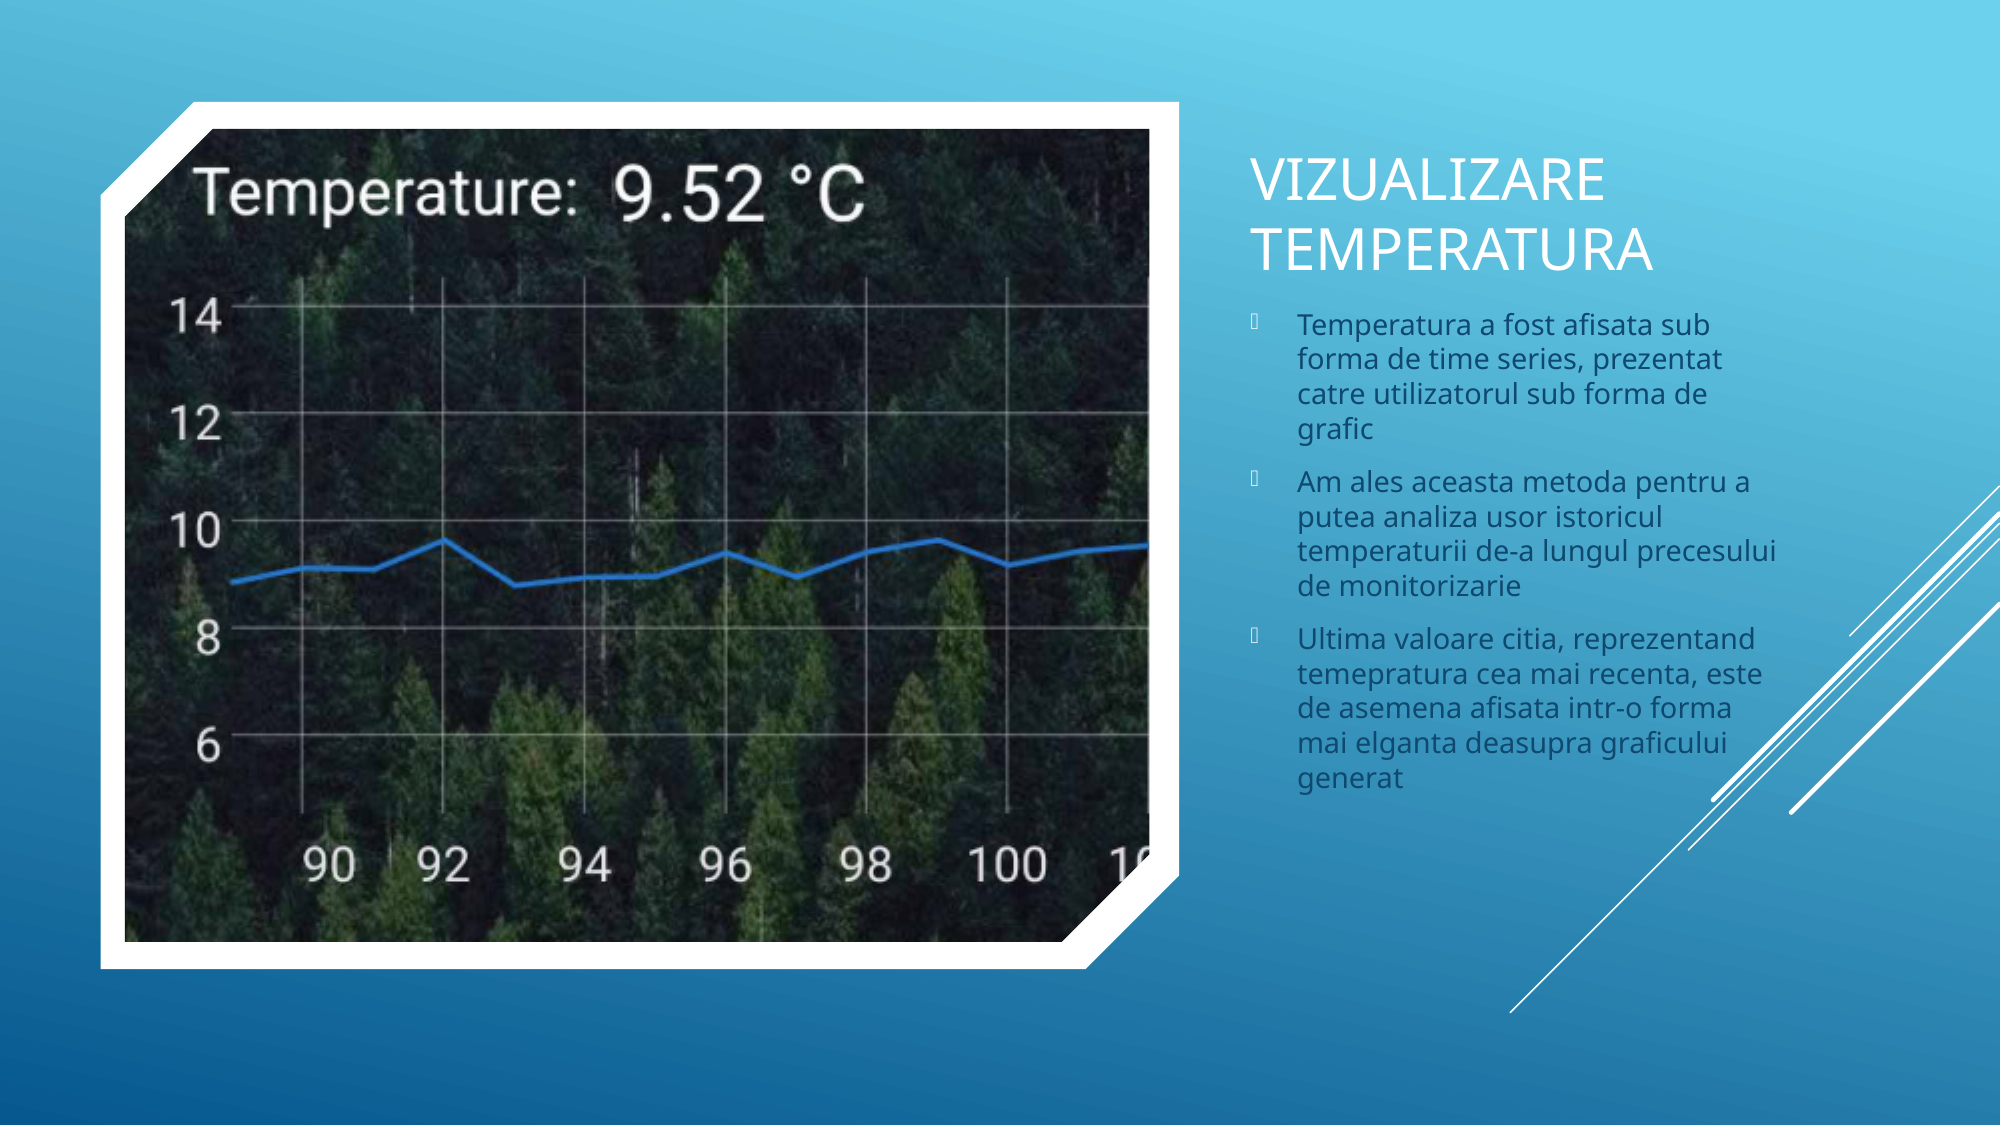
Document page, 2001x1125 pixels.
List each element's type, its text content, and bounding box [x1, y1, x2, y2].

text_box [1510, 485, 2000, 1013]
text_box [0, 0, 2000, 1125]
picture [124, 128, 1150, 943]
text_box [99, 170, 1114, 971]
title Vizualizare temperatura [1235, 101, 1813, 290]
text_box [166, 100, 1181, 907]
list Temperatura a fost afisata sub forma de time series, prezentat catre utilizatorul sub forma de grafic Am ales aceasta metoda pentru a putea analiza usor istoricul temperaturii de-a lungul precesului de monitorizarie Ultima valoare citia, reprezentand temepratura cea mai recenta, este de asemena afisata intr-o forma mai elganta deasupra graficului generat [1235, 298, 1807, 803]
